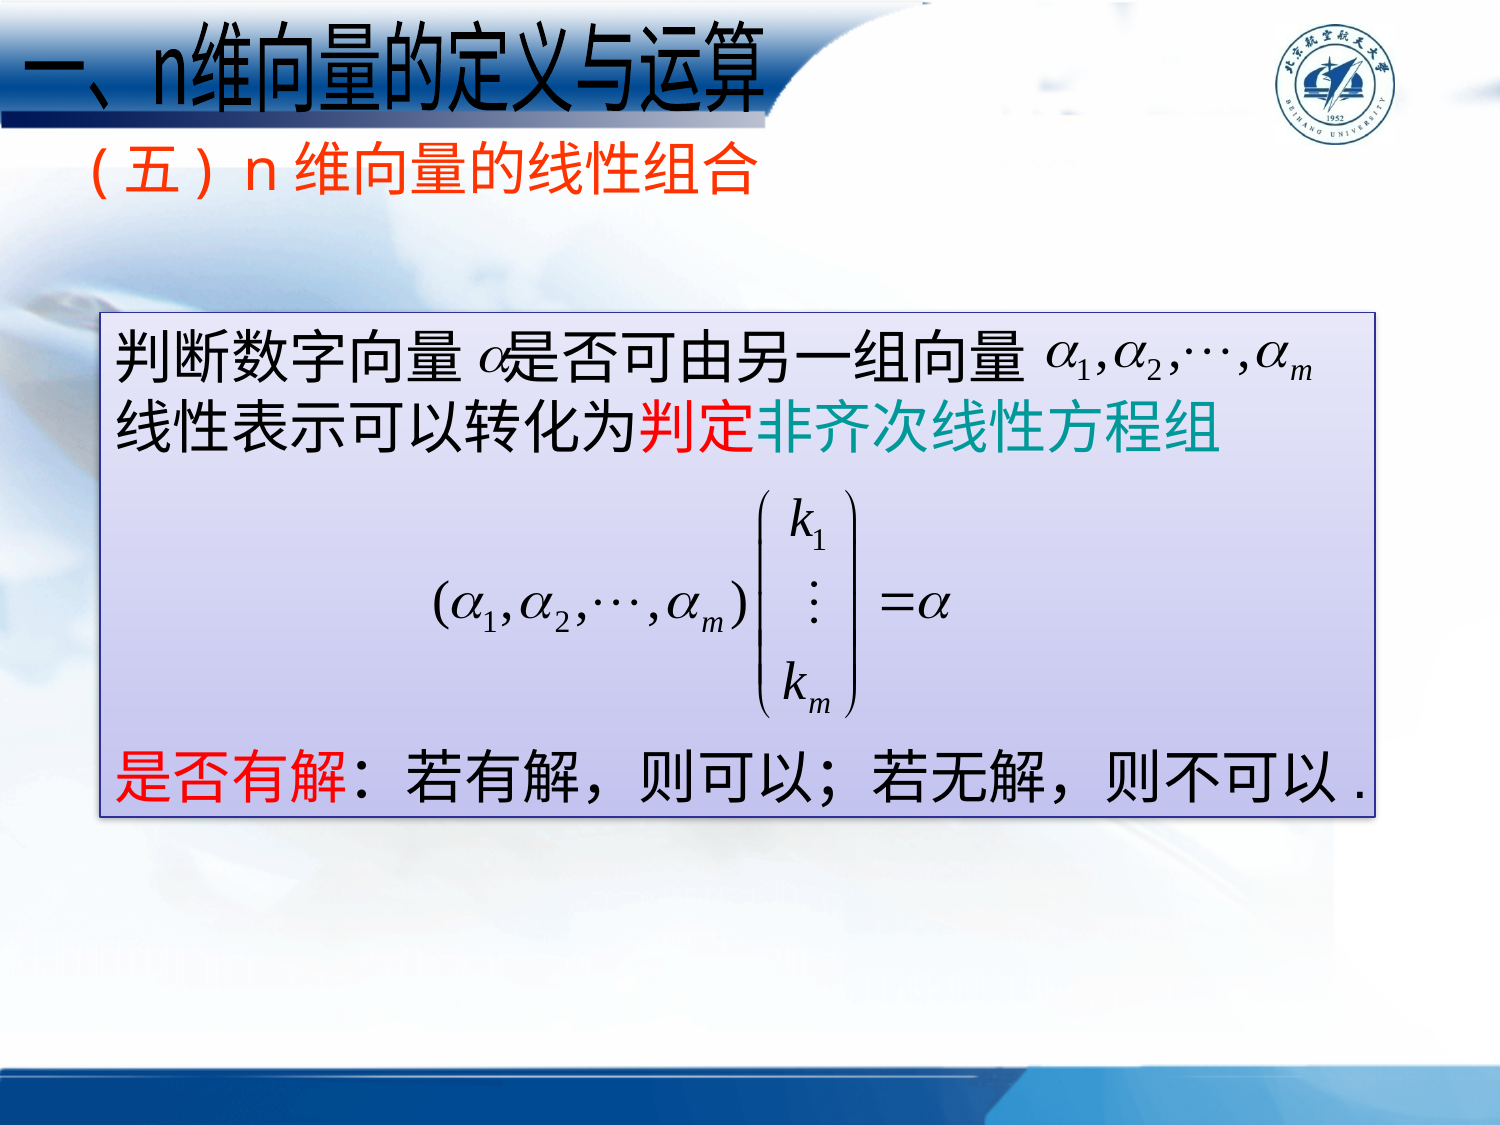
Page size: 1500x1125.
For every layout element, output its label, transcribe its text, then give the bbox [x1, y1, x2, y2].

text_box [1037, 312, 1324, 395]
text_box 判断数字向量 是否可由另一组向量 线性表示可以转化为判定非齐次线性方程组 是否有解：若有解，则可以；若无解，则不可以. [99, 312, 1376, 818]
picture [0, 0, 1500, 1125]
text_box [470, 336, 526, 387]
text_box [424, 476, 966, 732]
text_box (五) n维向量的线性组合 [76, 125, 886, 210]
